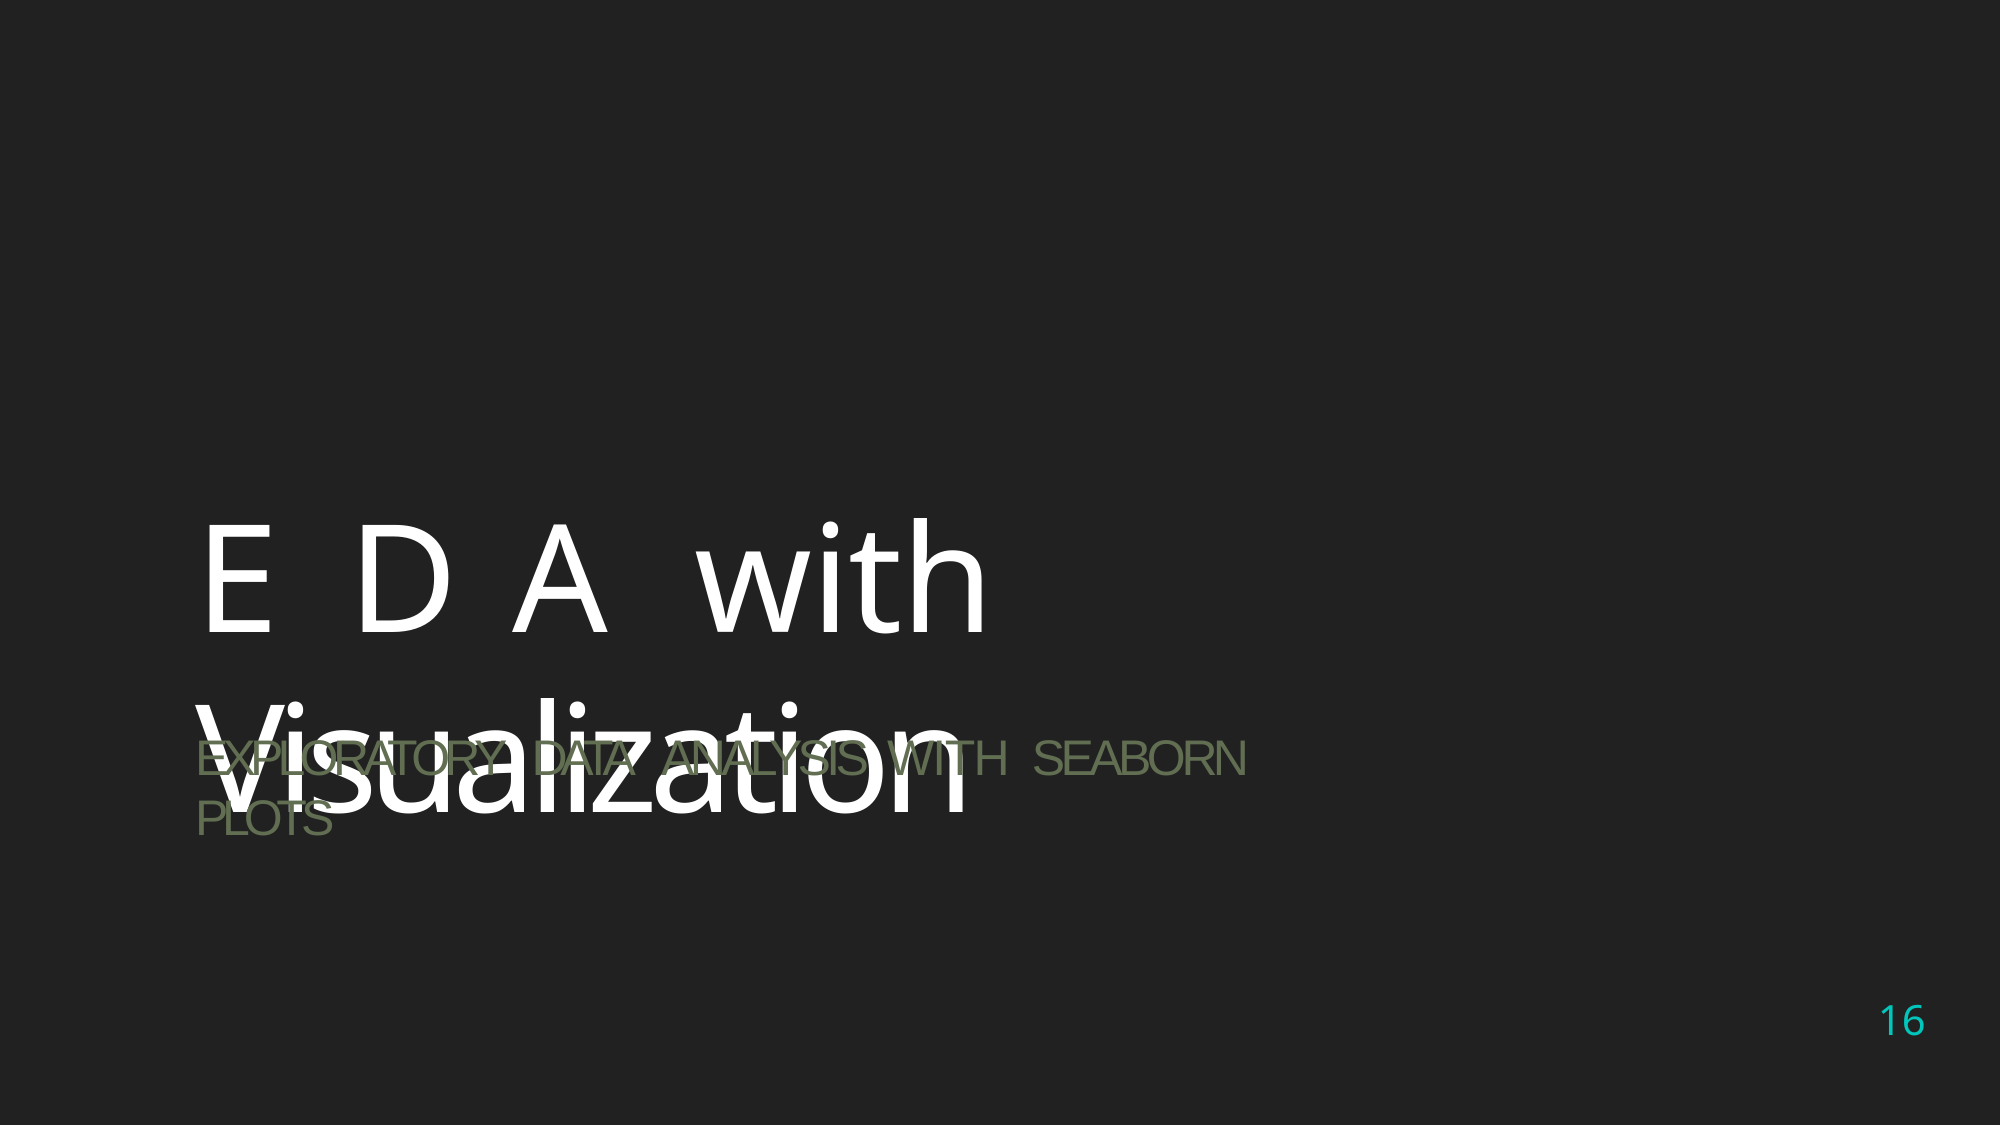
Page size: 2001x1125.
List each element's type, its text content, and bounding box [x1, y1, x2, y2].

slide_number 16 [1751, 398, 1926, 1051]
text_box EXPLORATORY DATA ANALYSIS WITH SEABORN PLOTS [192, 723, 1403, 846]
text_box E D A with Visualization [192, 480, 1651, 843]
